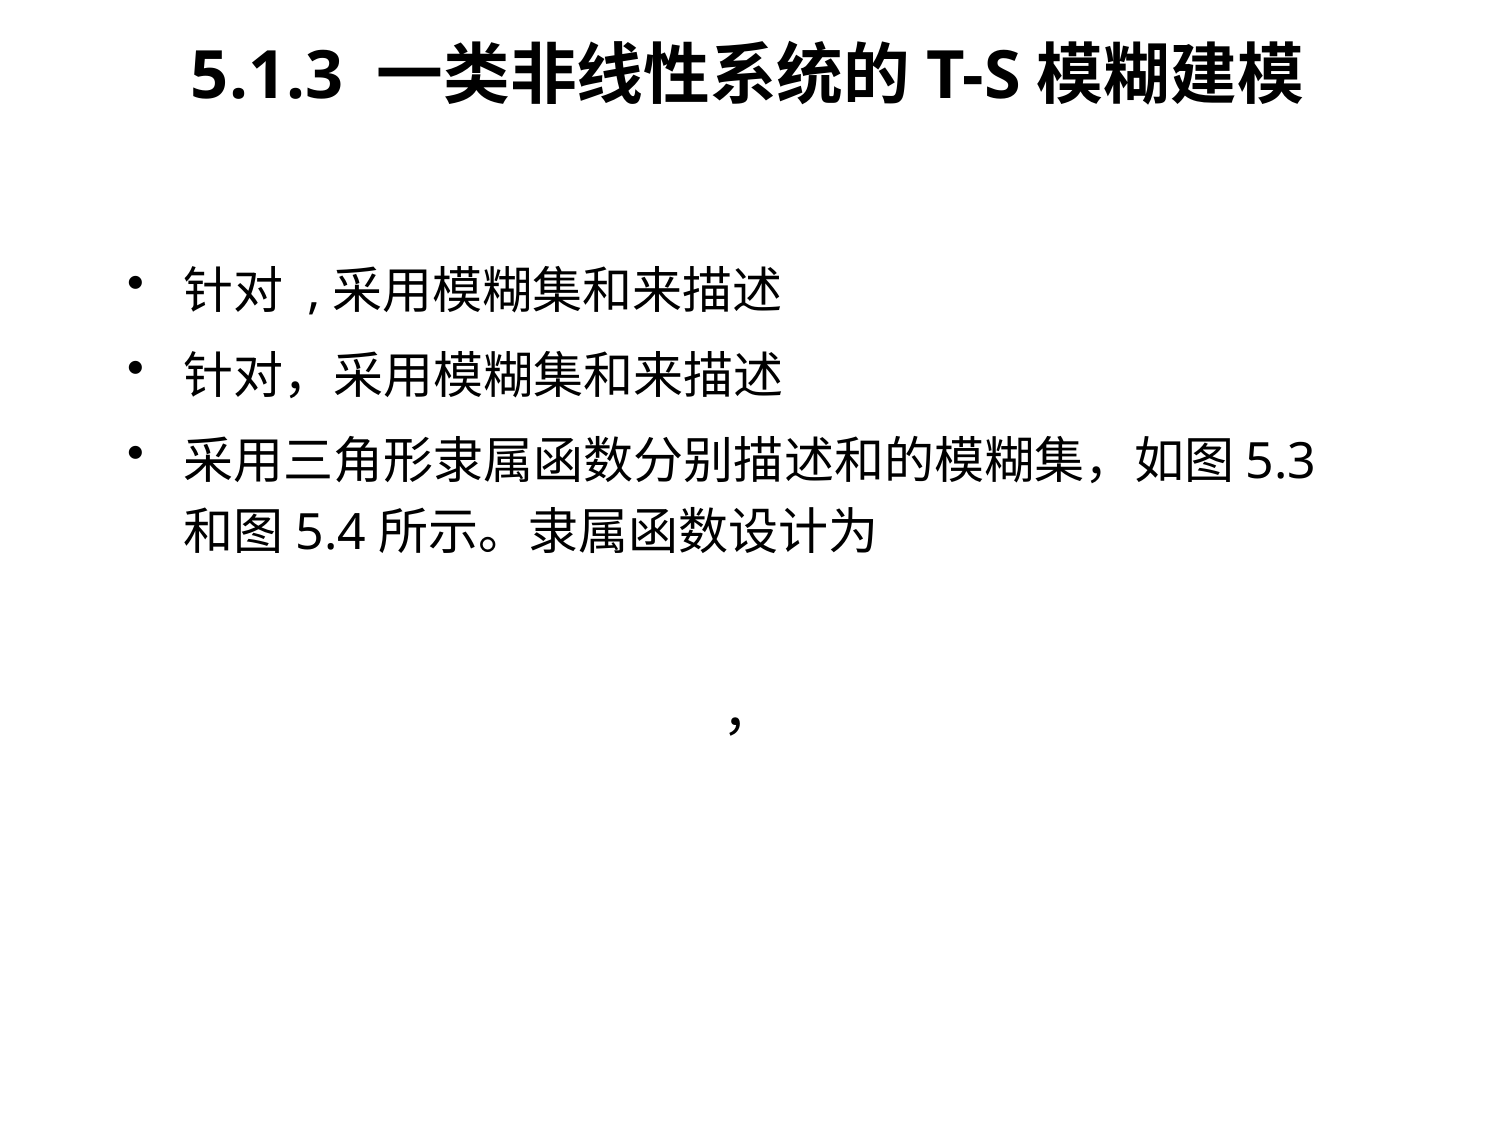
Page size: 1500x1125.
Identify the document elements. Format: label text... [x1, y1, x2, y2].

title 5.1.3 一类非线性系统的T-S模糊建模 [109, 19, 1385, 126]
